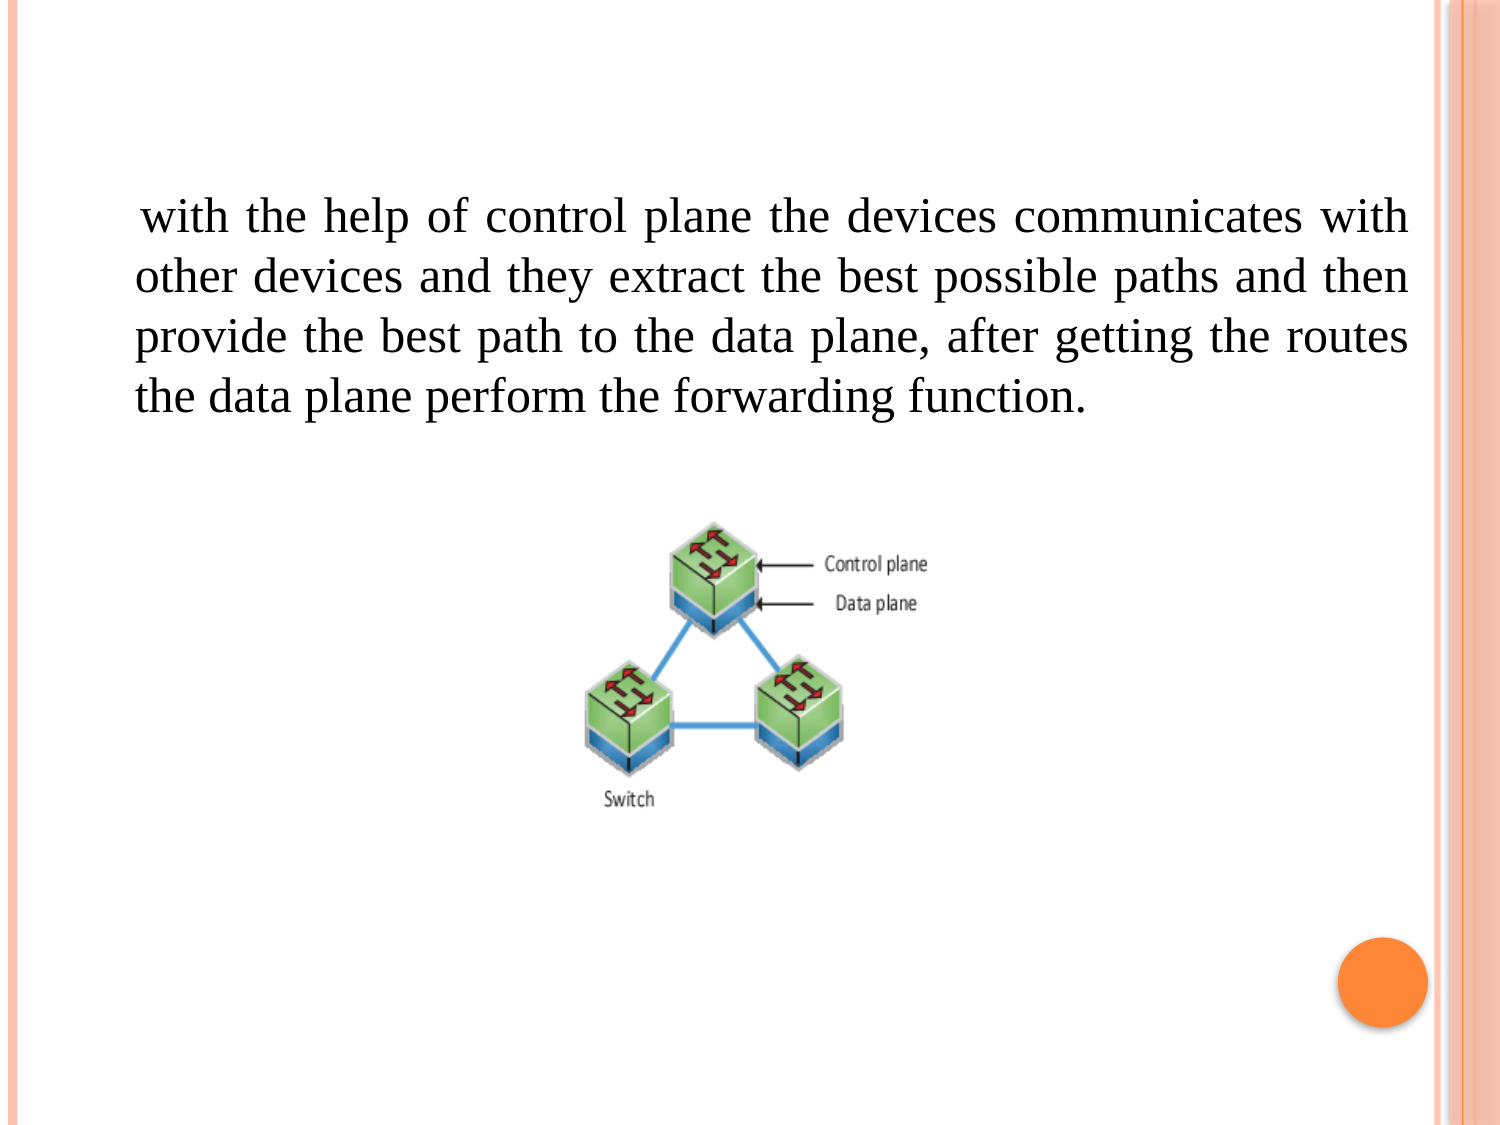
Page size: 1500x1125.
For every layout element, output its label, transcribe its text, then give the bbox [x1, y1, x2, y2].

list with the help of control plane the devices communicates with other devices and they extract the best possible paths and then provide the best path to the data plane, after getting the routes the data plane perform the forwarding function. [75, 174, 1425, 895]
picture [549, 474, 935, 860]
